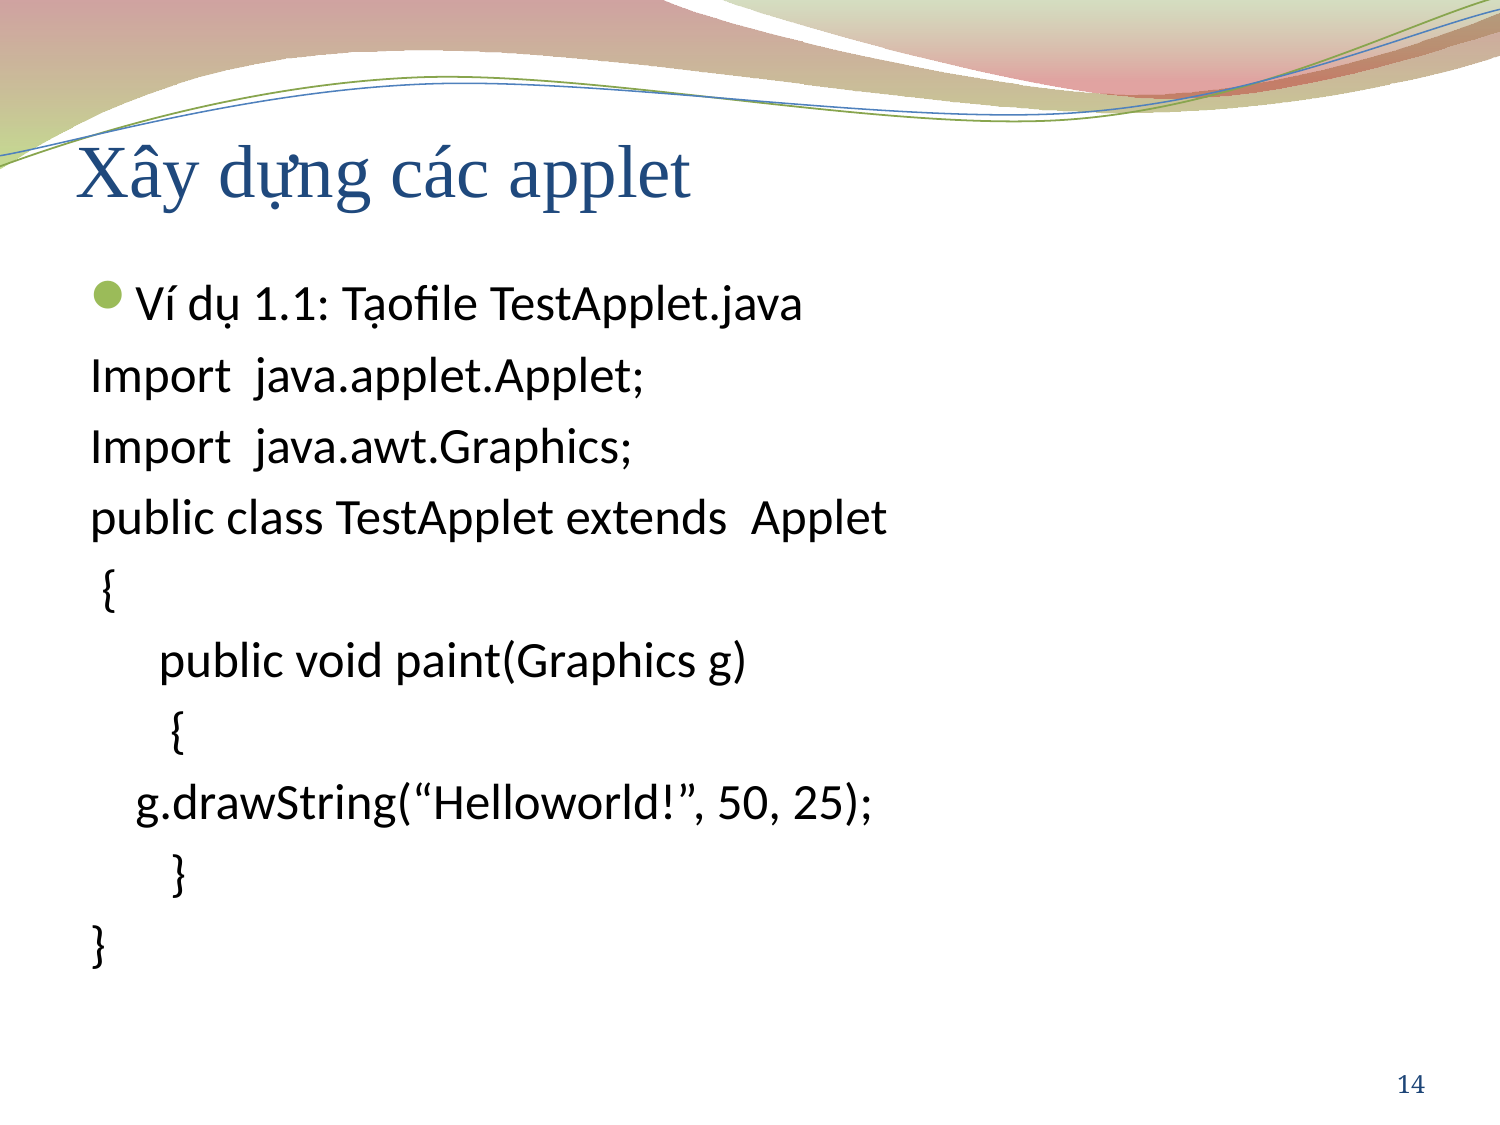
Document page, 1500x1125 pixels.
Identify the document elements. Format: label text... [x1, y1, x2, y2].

list Ví dụ 1.1: Tạofile TestApplet.java Import java.applet.Applet; Import java.awt.Graphics; public class TestApplet extends Applet { public void paint(Graphics g) { g.drawString(“Helloworld!”, 50, 25); } } [75, 262, 1425, 983]
slide_number 14 [1299, 1042, 1425, 1103]
title Xây dựng các applet [75, 115, 1425, 262]
